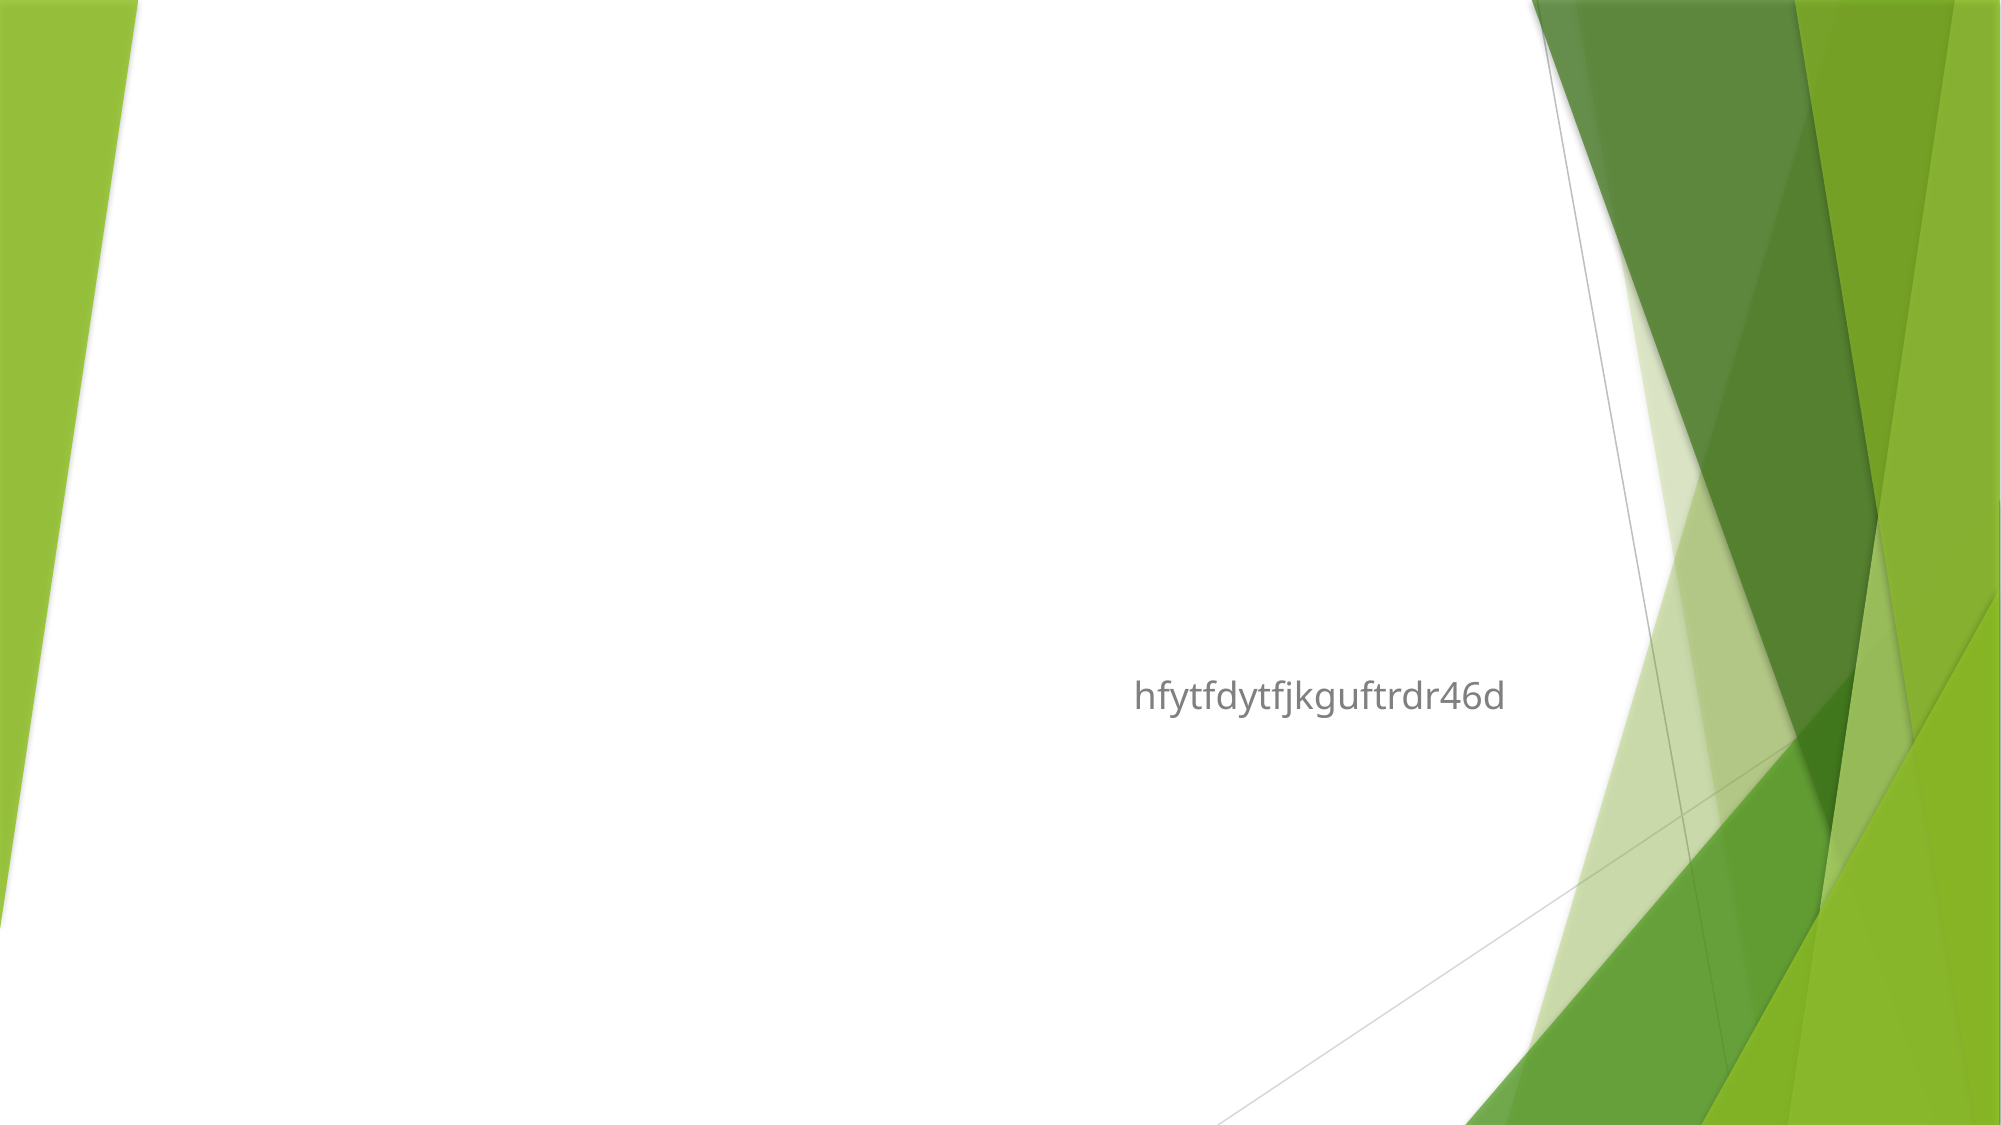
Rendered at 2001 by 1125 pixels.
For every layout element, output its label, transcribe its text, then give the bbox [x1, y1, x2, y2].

subtitle hfytfdytfjkguftrdr46d [247, 664, 1522, 845]
